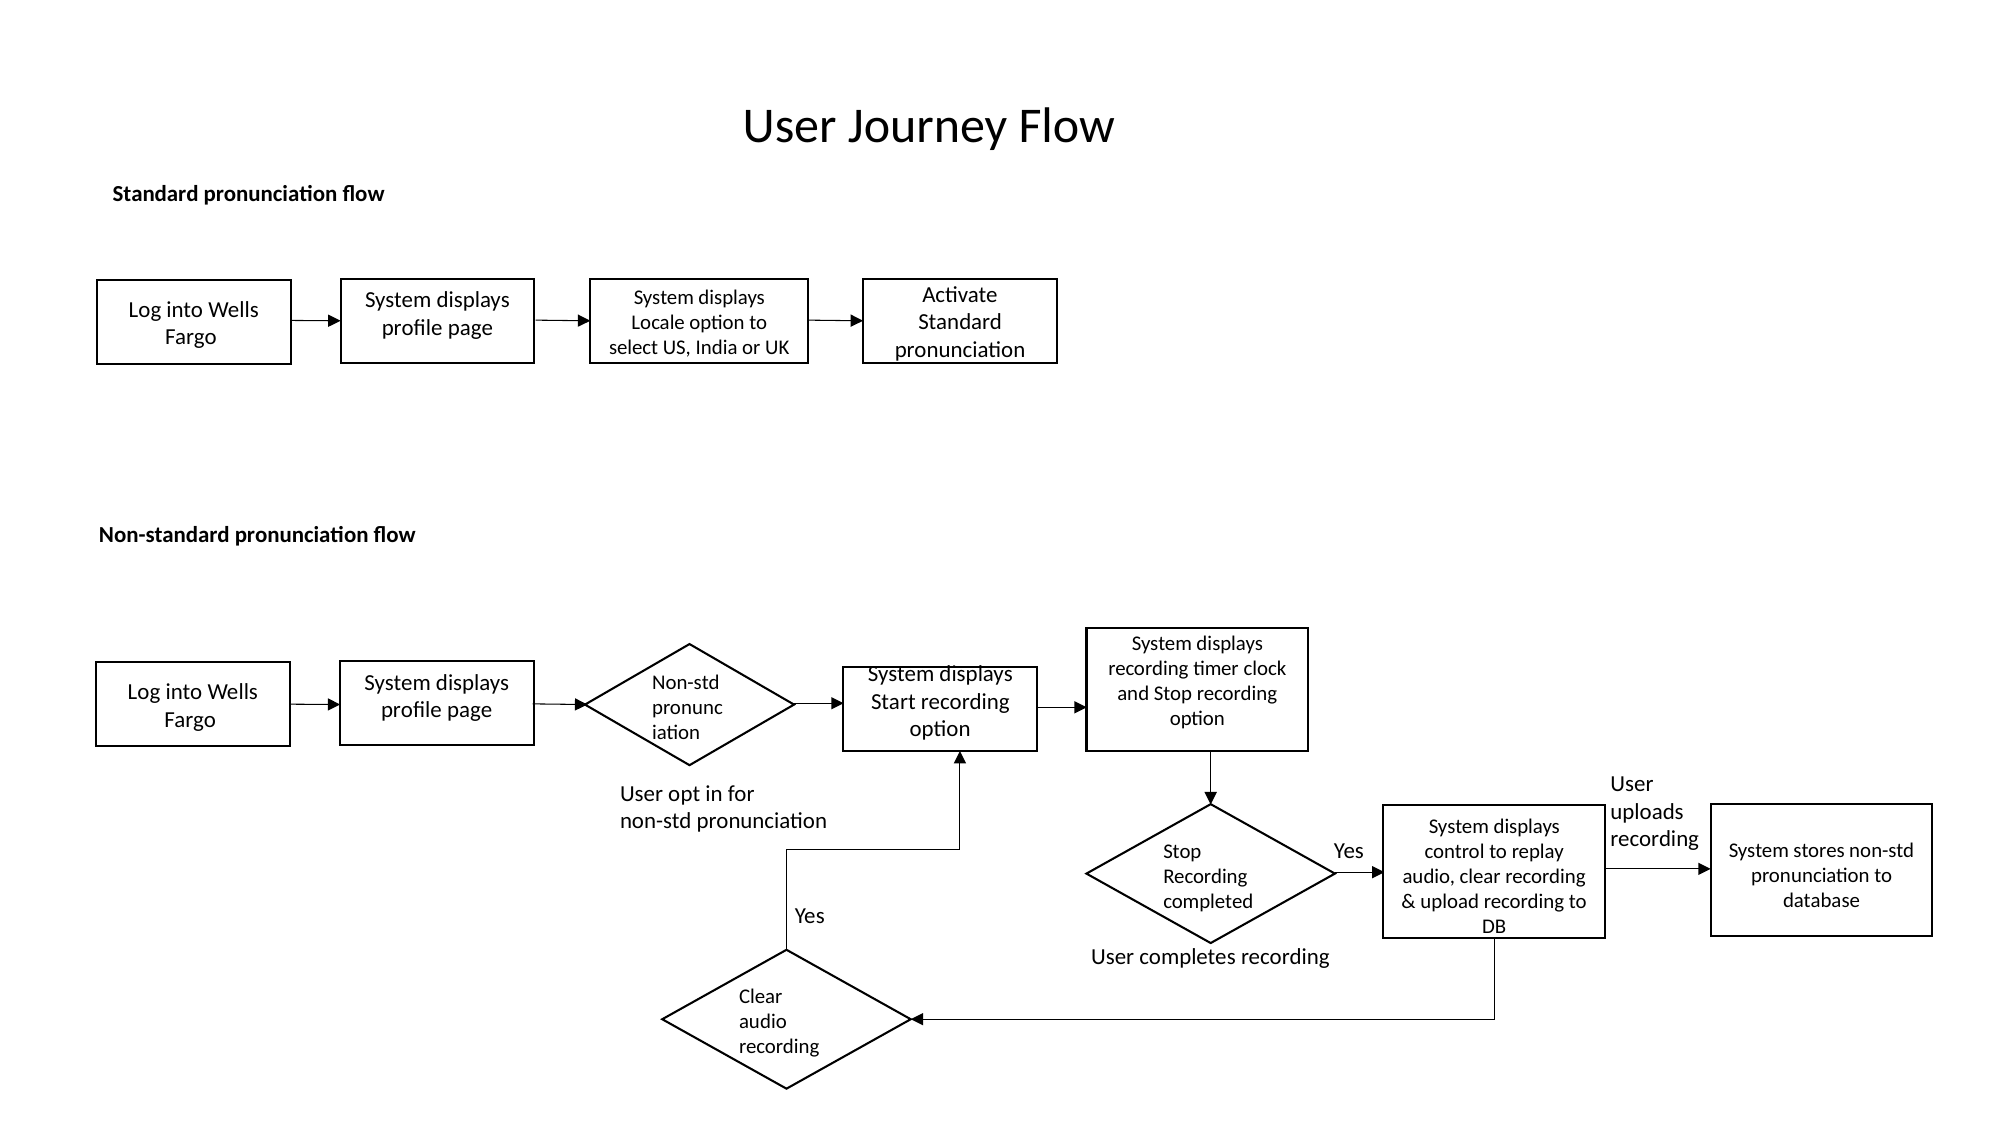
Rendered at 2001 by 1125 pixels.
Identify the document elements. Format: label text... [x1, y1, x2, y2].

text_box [1161, 686, 1244, 1125]
text_box System displays control to replay audio, clear recording & upload recording to DB [1382, 804, 1606, 939]
text_box System displays Start recording option [842, 666, 1038, 752]
text_box System displays profile page [340, 278, 535, 364]
text_box System stores non-std pronunciation to database [1710, 803, 1933, 937]
text_box Yes [780, 938, 911, 980]
text_box Non-std pronunciation [585, 642, 797, 767]
text_box Standard pronunciation flow [97, 171, 400, 259]
text_box System displays Locale option to select US, India or UK [589, 278, 809, 364]
text_box System displays profile page [339, 660, 535, 746]
text_box Log into Wells Fargo [96, 279, 292, 365]
subtitle User Journey Flow [34, 92, 1847, 1125]
text_box Yes [1319, 828, 1382, 916]
text_box Activate Standard pronunciation [862, 278, 1058, 364]
text_box System displays recording timer clock and Stop recording option [1085, 627, 1309, 752]
text_box User opt in for non-std pronunciation [605, 771, 773, 886]
text_box Clear audio recording [660, 952, 912, 1090]
text_box Non-standard pronunciation flow [84, 512, 432, 600]
text_box User completes recording [1244, 934, 1345, 1019]
text_box Log into Wells Fargo [95, 661, 291, 747]
text_box Stop Recording completed [1084, 830, 1161, 917]
text_box Stop Recording completed [1244, 821, 1319, 926]
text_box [773, 763, 973, 938]
text_box User uploads recording [1595, 761, 1838, 904]
text_box User completes recording [1076, 934, 1161, 1019]
